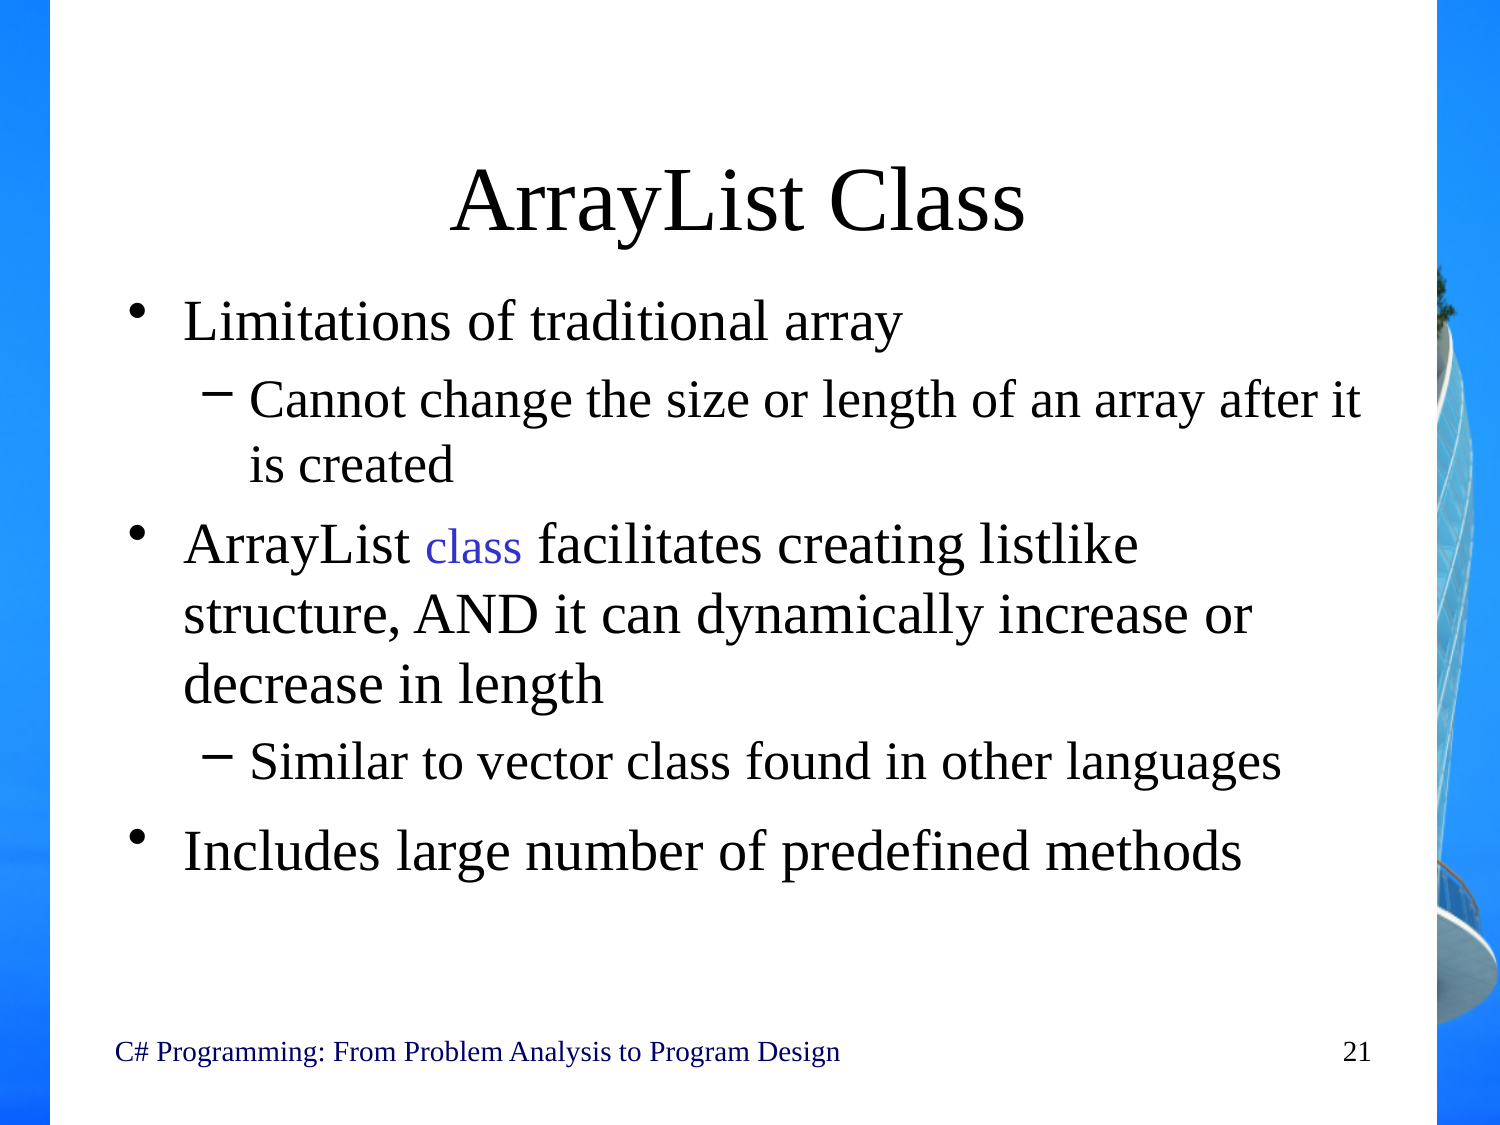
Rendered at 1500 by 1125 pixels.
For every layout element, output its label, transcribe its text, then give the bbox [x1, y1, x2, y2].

footer C# Programming: From Problem Analysis to Program Design [99, 1024, 988, 1101]
slide_number 21 [1074, 1024, 1388, 1101]
picture [1437, 0, 1500, 1125]
list Limitations of traditional array Cannot change the size or length of an array after it is created ArrayList class facilitates creating listlike structure, AND it can dynamically increase or decrease in length Similar to vector class found in other languages Includes large number of predefined methods [112, 275, 1388, 1000]
picture [0, 0, 50, 1125]
title ArrayList Class [112, 99, 1388, 275]
